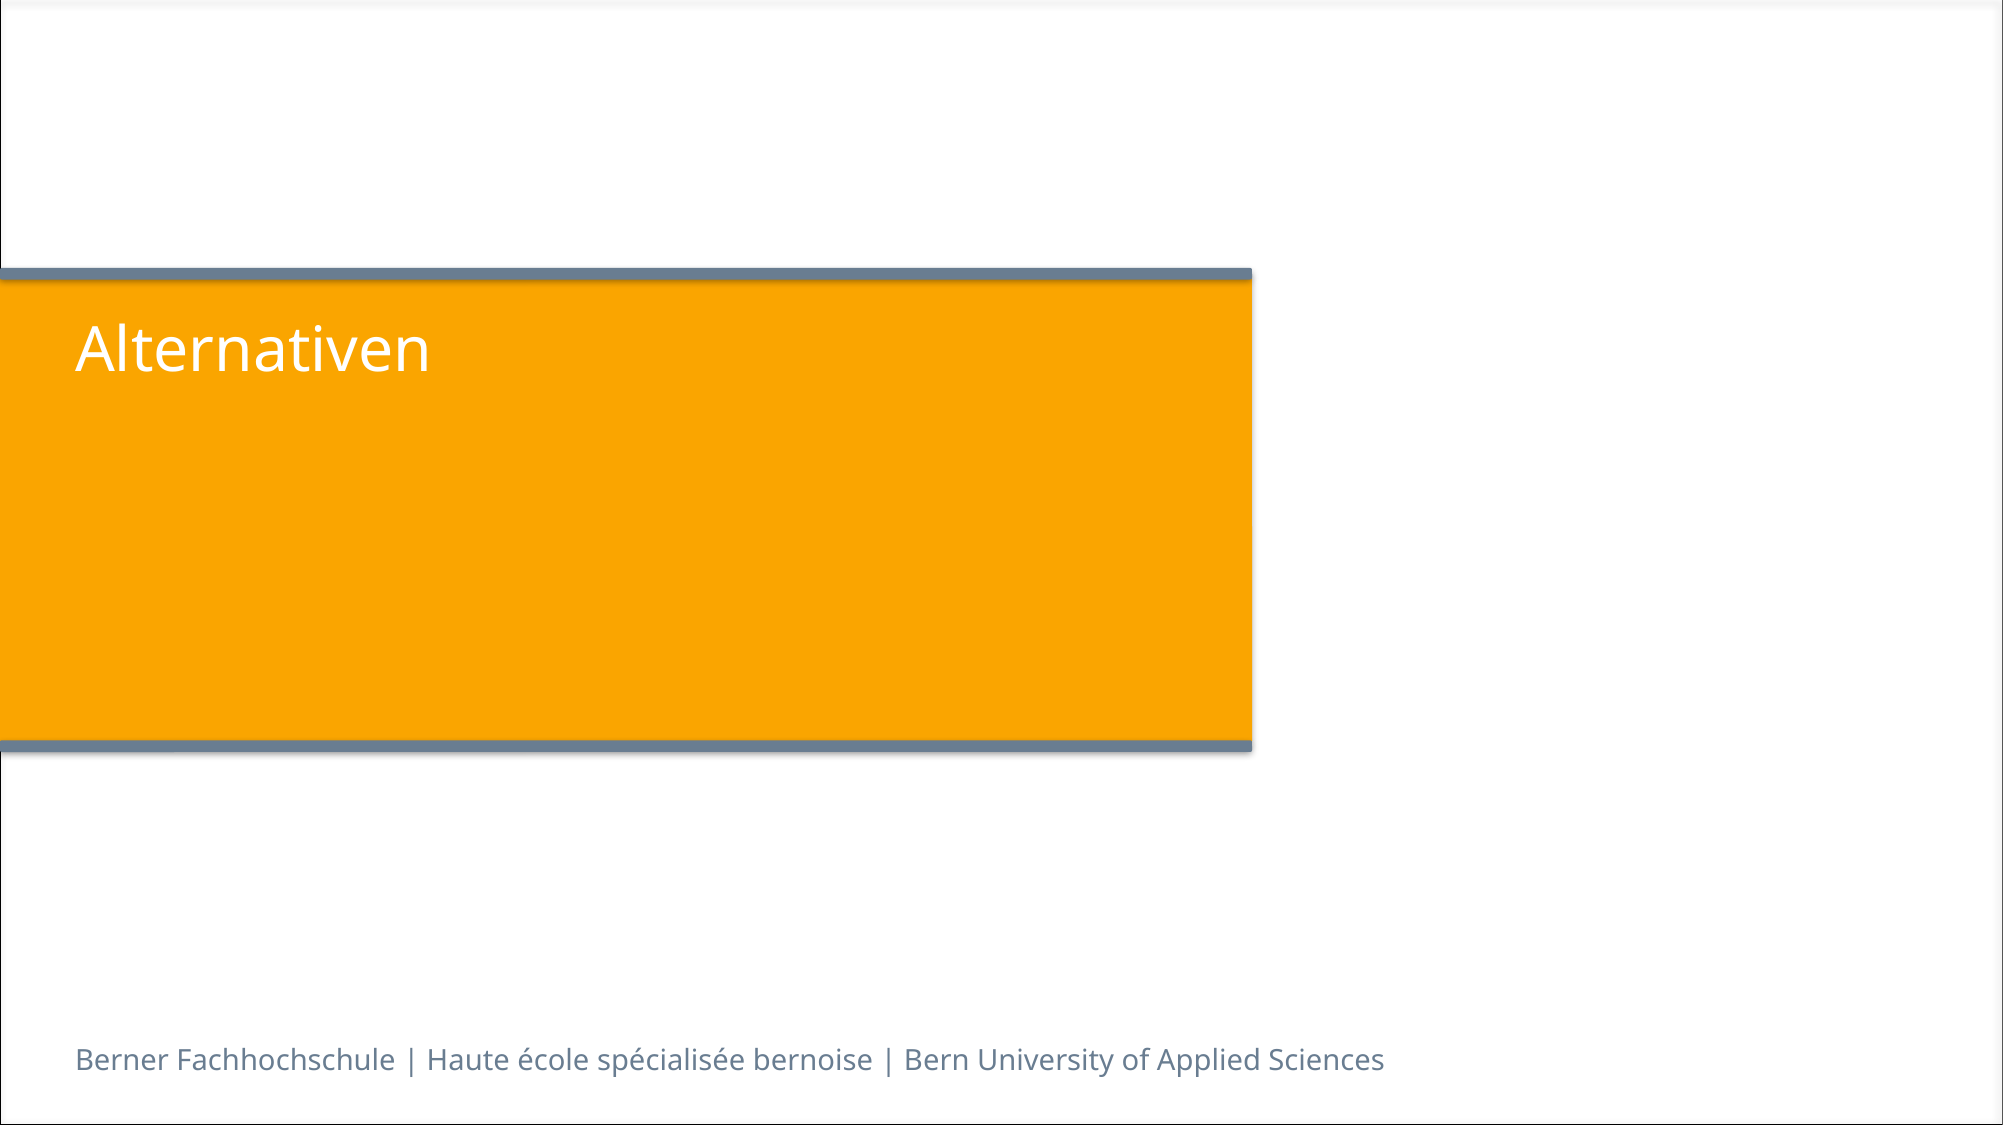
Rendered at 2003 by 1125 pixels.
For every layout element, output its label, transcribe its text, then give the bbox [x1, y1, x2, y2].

title Alternativen [75, 301, 1227, 390]
